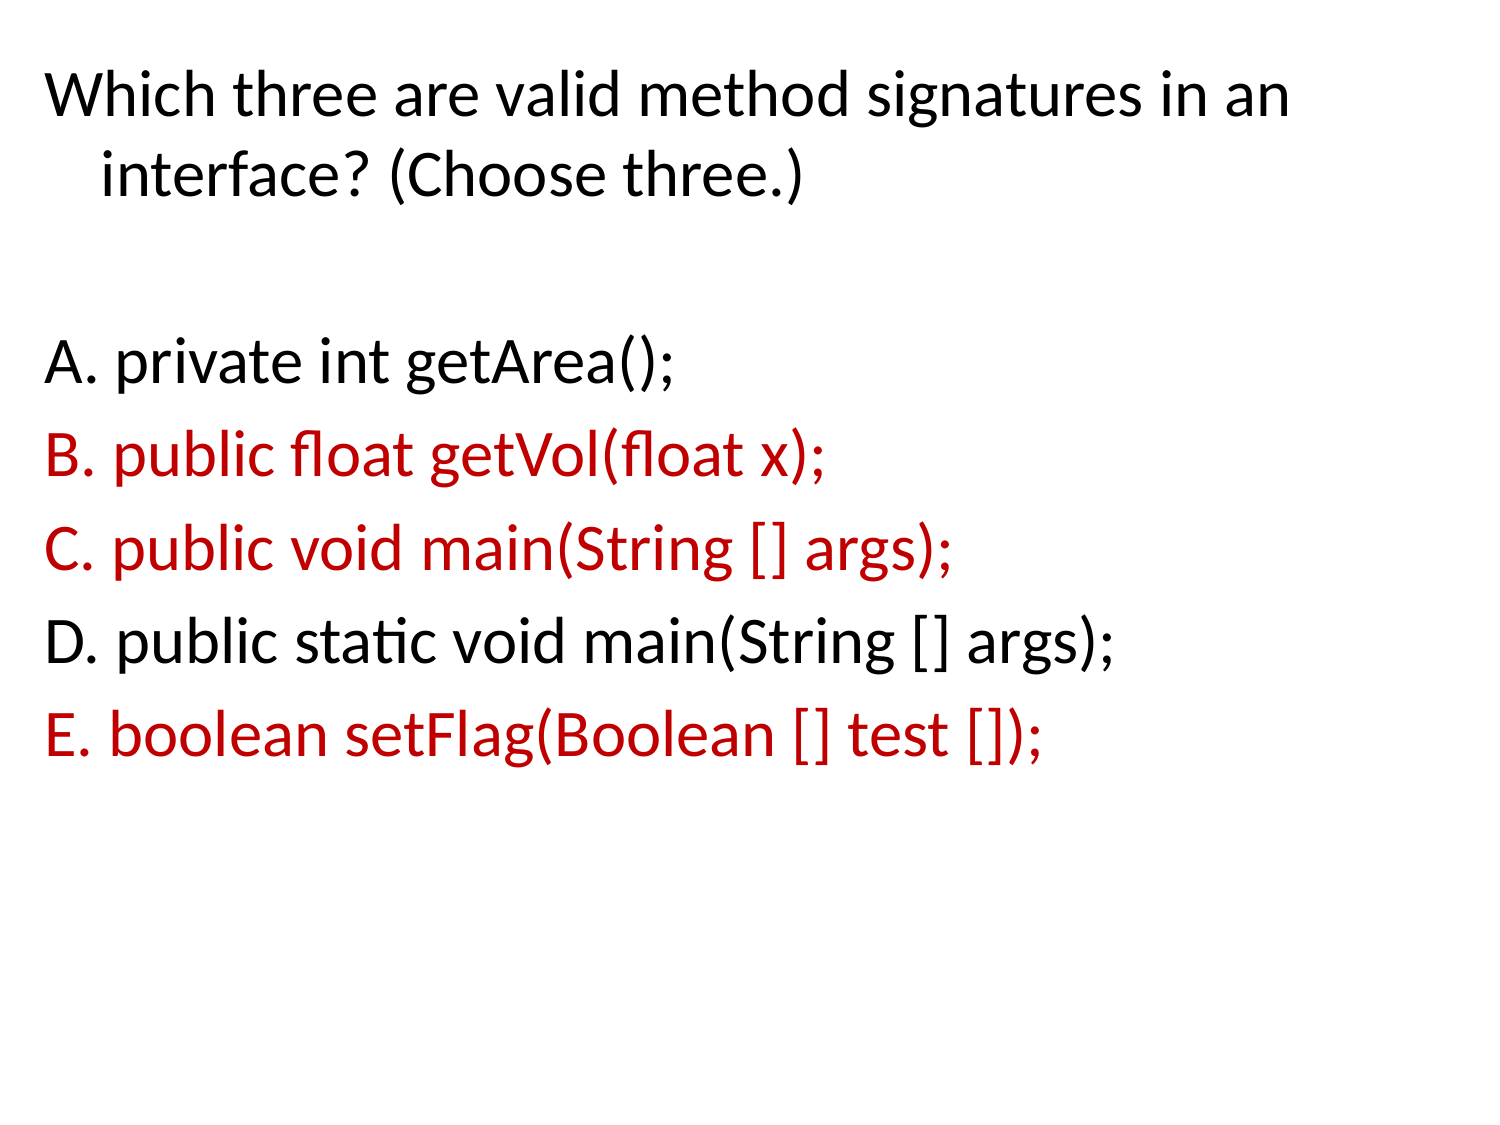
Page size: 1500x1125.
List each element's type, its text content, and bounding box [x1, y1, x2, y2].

list Which three are valid method signatures in an interface? (Choose three.) A. private int getArea(); B. public float getVol(float x); C. public void main(String [] args); D. public static void main(String [] args); E. boolean setFlag(Boolean [] test []); [29, 42, 1425, 1094]
